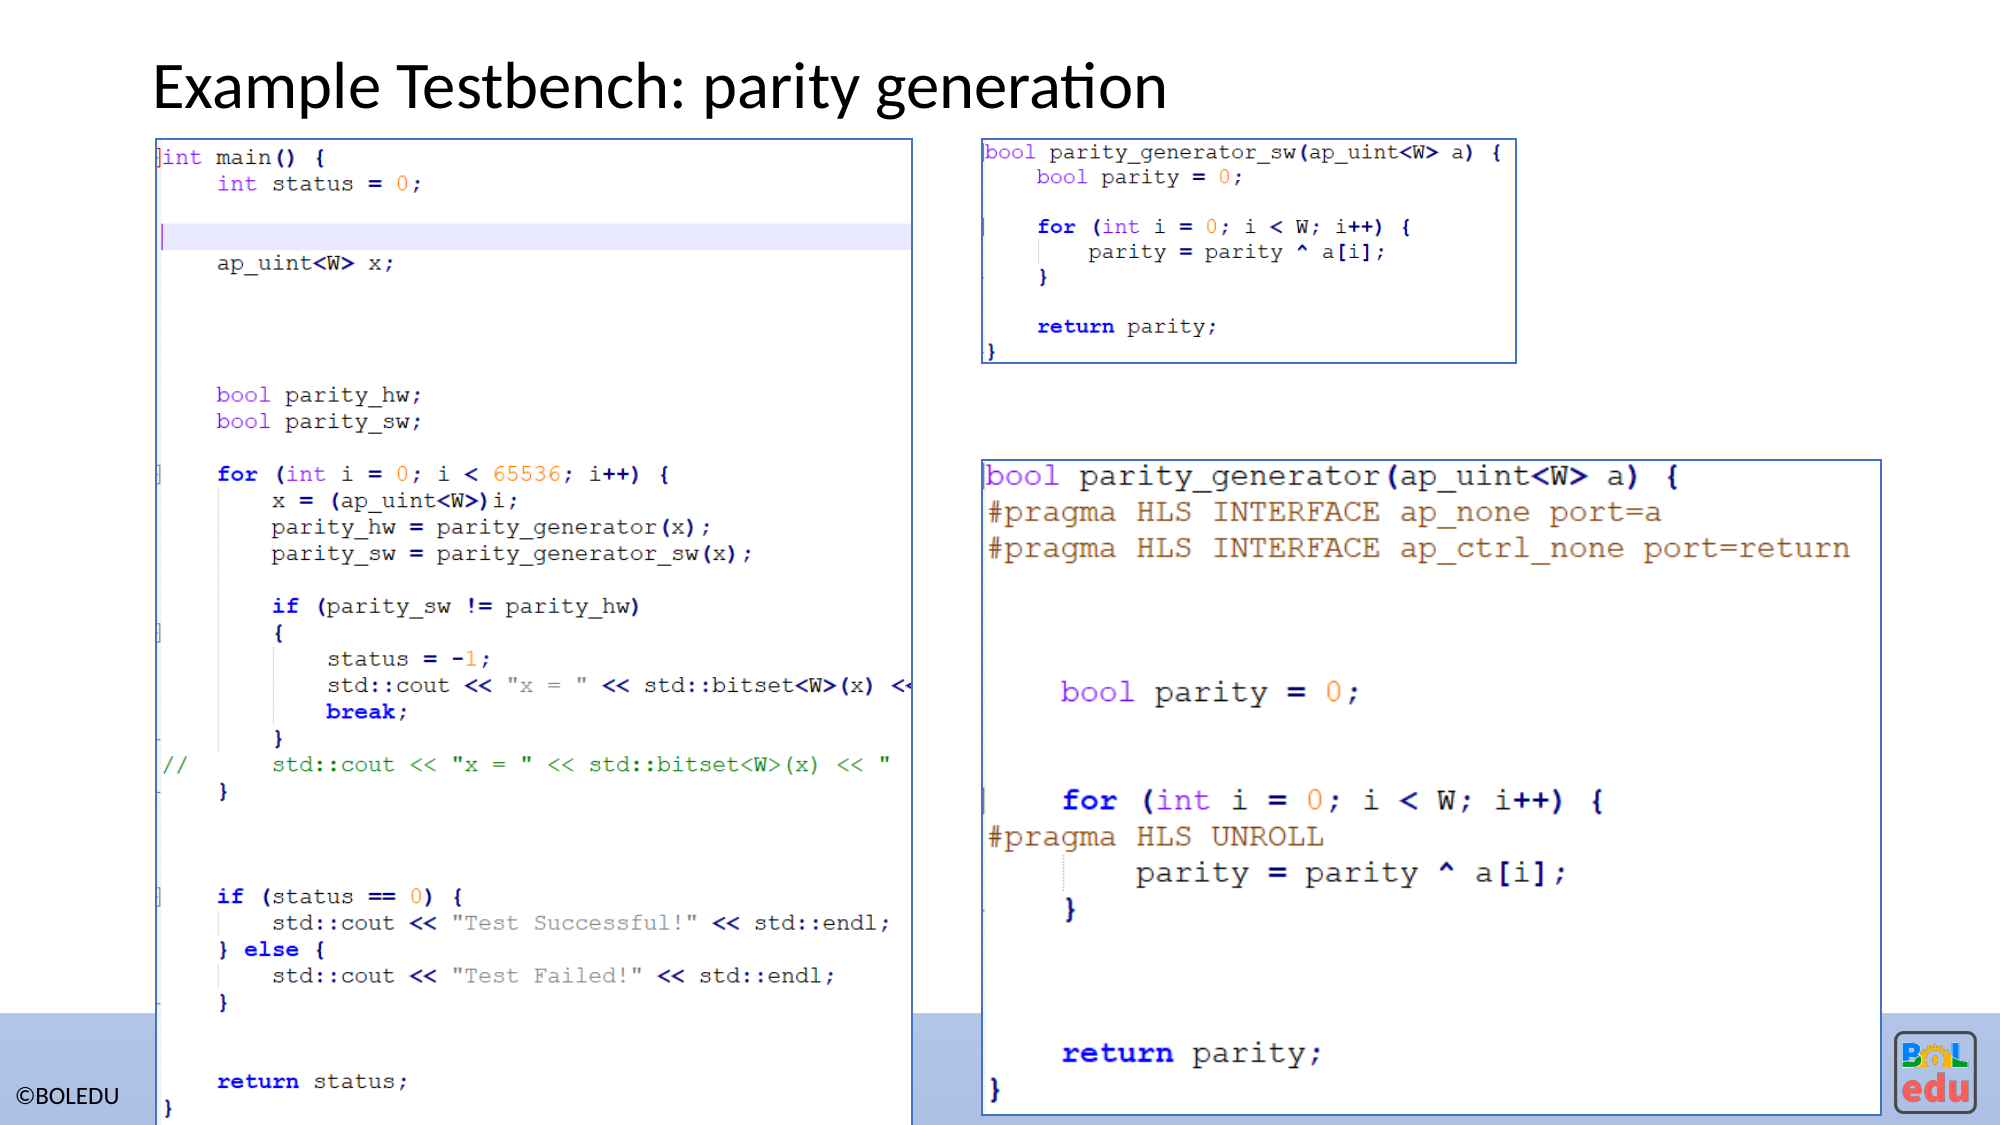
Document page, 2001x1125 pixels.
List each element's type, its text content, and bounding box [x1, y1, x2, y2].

picture [157, 140, 911, 1125]
picture [982, 460, 1881, 1114]
title Example Testbench: parity generation [137, 13, 1863, 160]
picture [982, 140, 1516, 363]
picture [1894, 1031, 1981, 1114]
